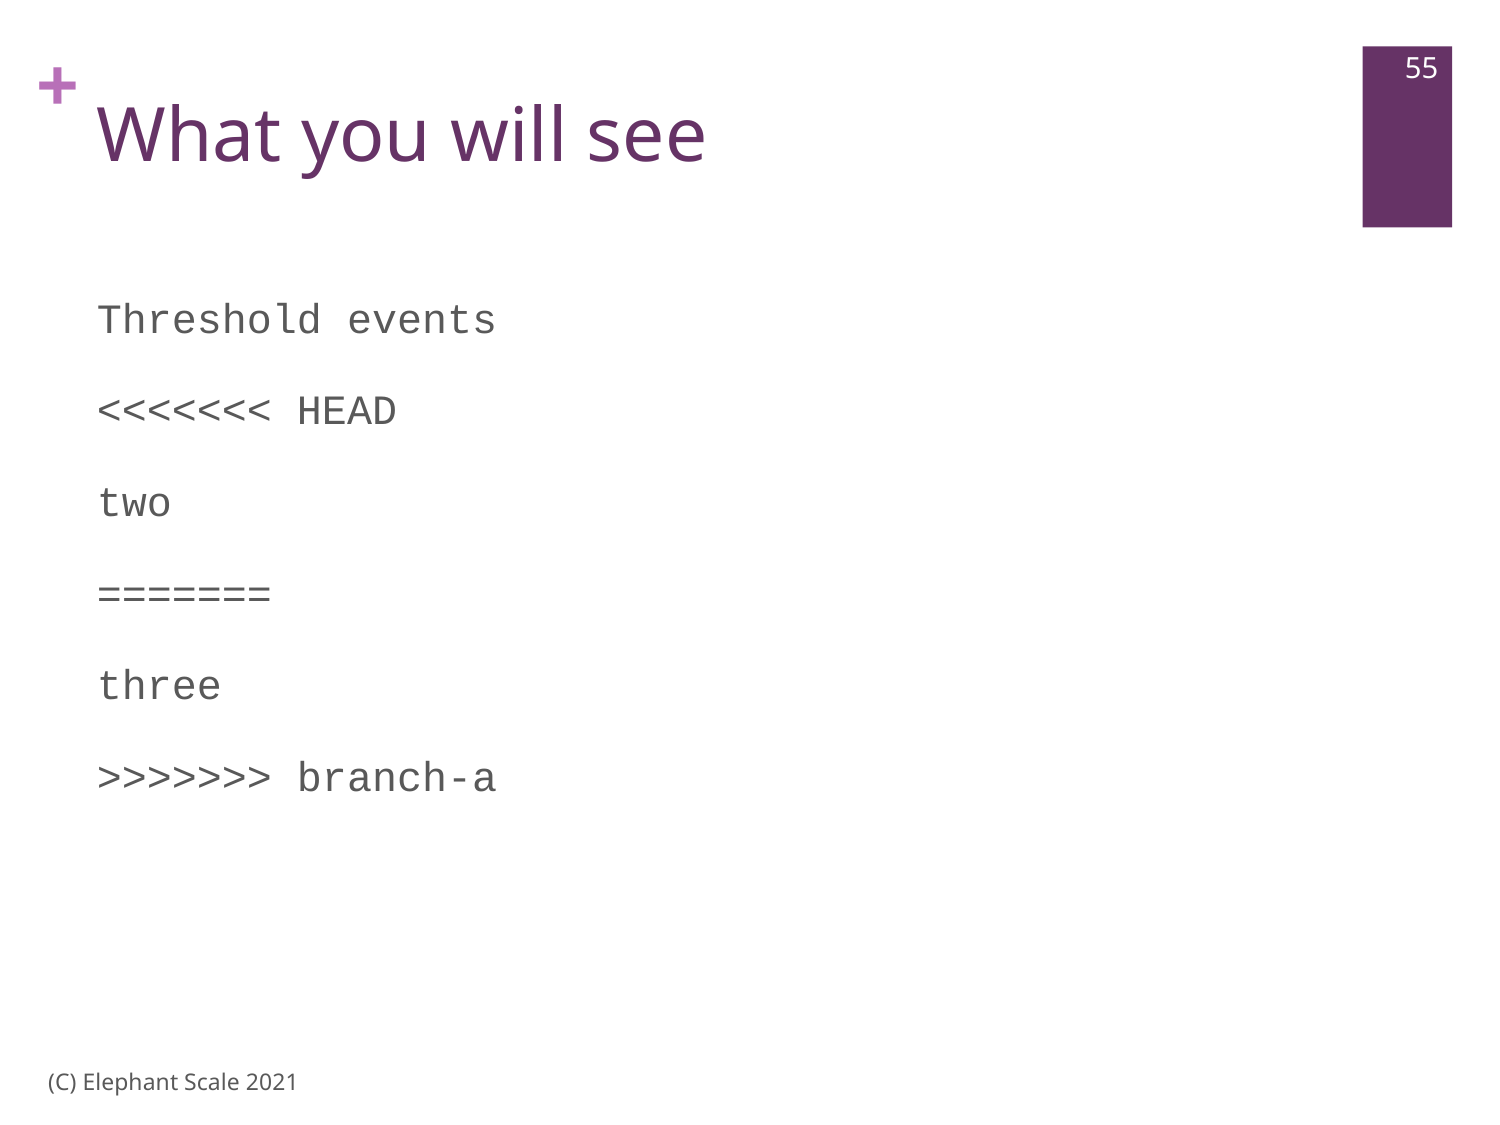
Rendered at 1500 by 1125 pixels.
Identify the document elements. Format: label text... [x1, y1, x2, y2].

slide_number 55 [1362, 39, 1454, 100]
list Threshold events <<<<<<< HEAD two ======= three >>>>>>> branch-a [81, 283, 1322, 1015]
title What you will see [81, 79, 1322, 263]
footer (C) Elephant Scale 2021 [33, 1053, 1038, 1114]
